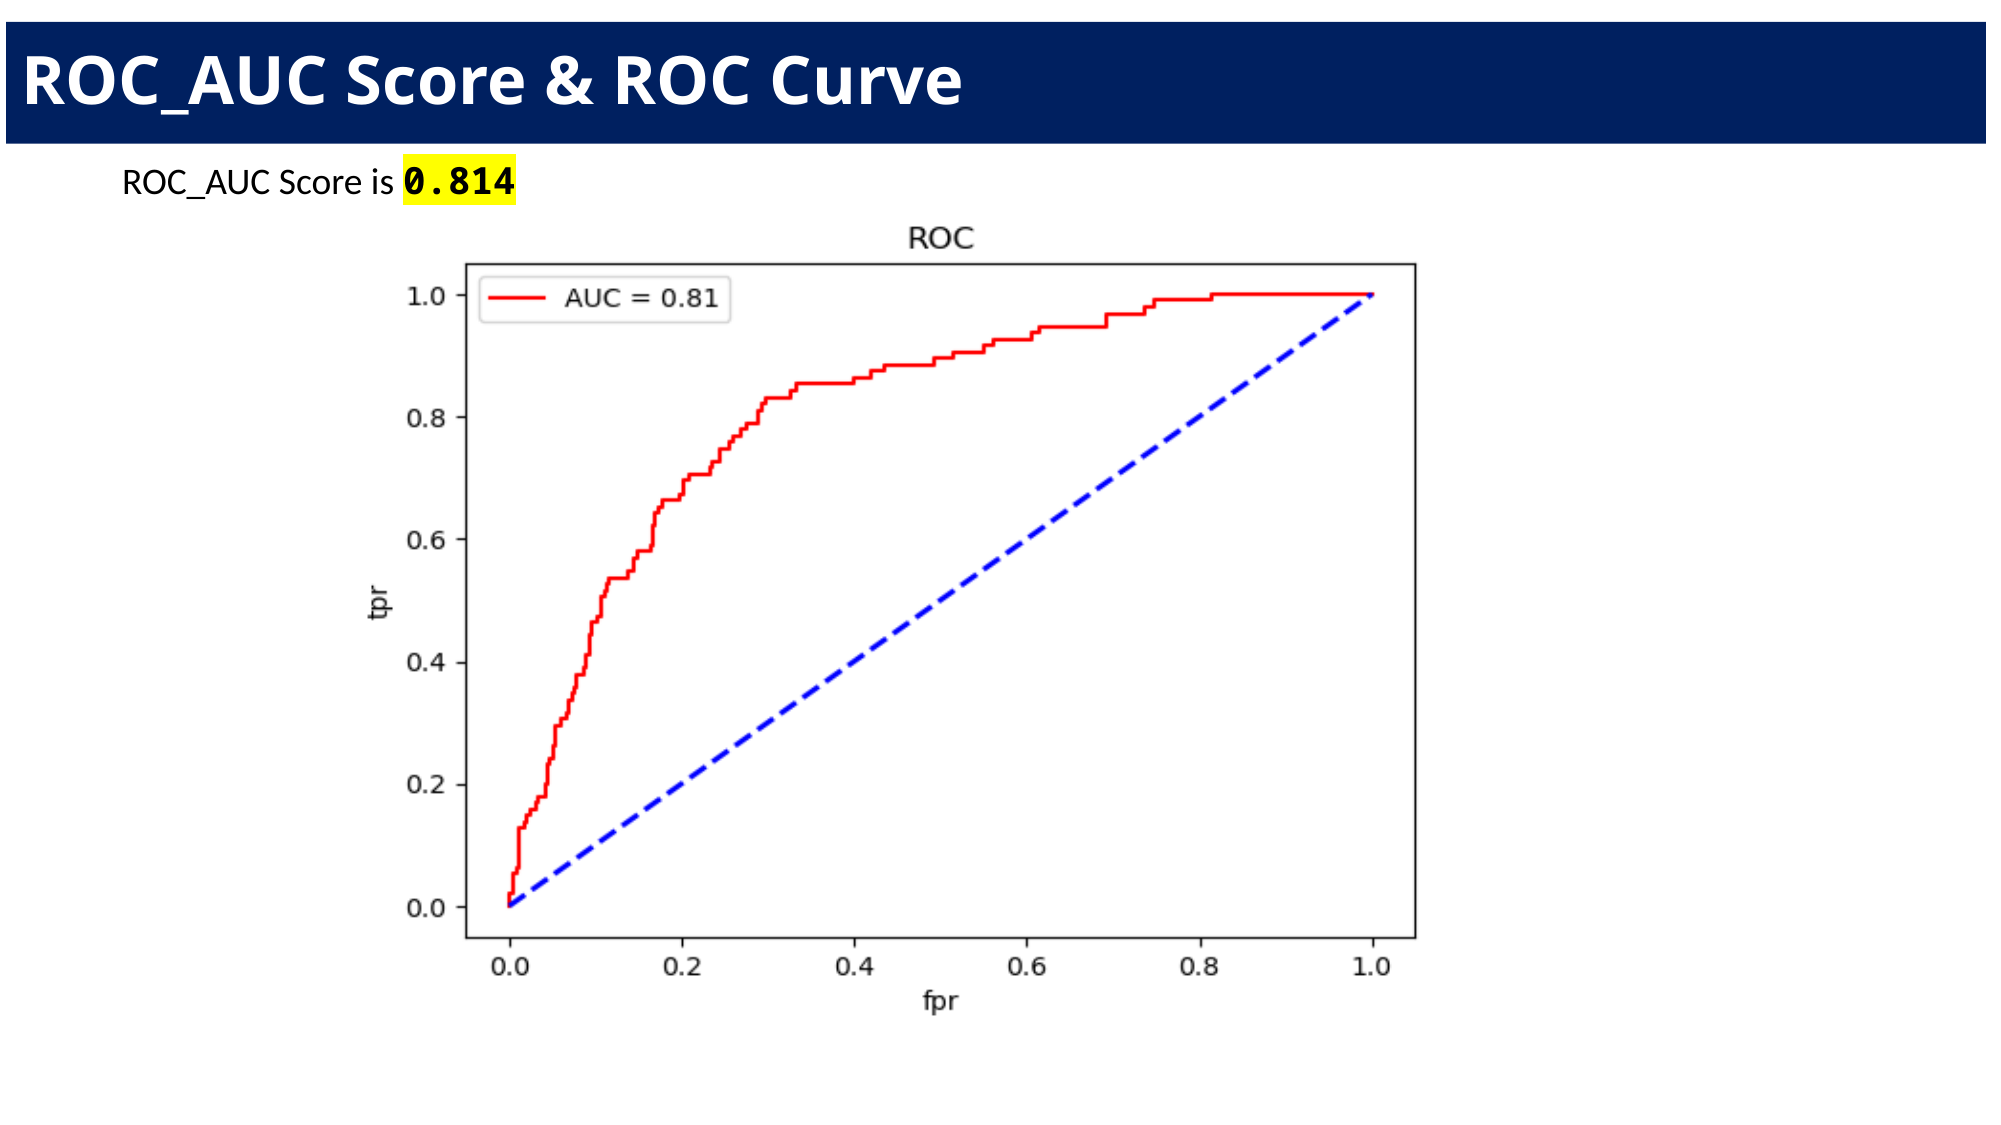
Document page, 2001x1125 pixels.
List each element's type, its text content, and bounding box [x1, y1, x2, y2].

title ROC_AUC Score & ROC Curve [6, 21, 1986, 144]
text_box ROC_AUC Score is 0.814 [107, 149, 853, 210]
picture [349, 209, 1434, 1034]
